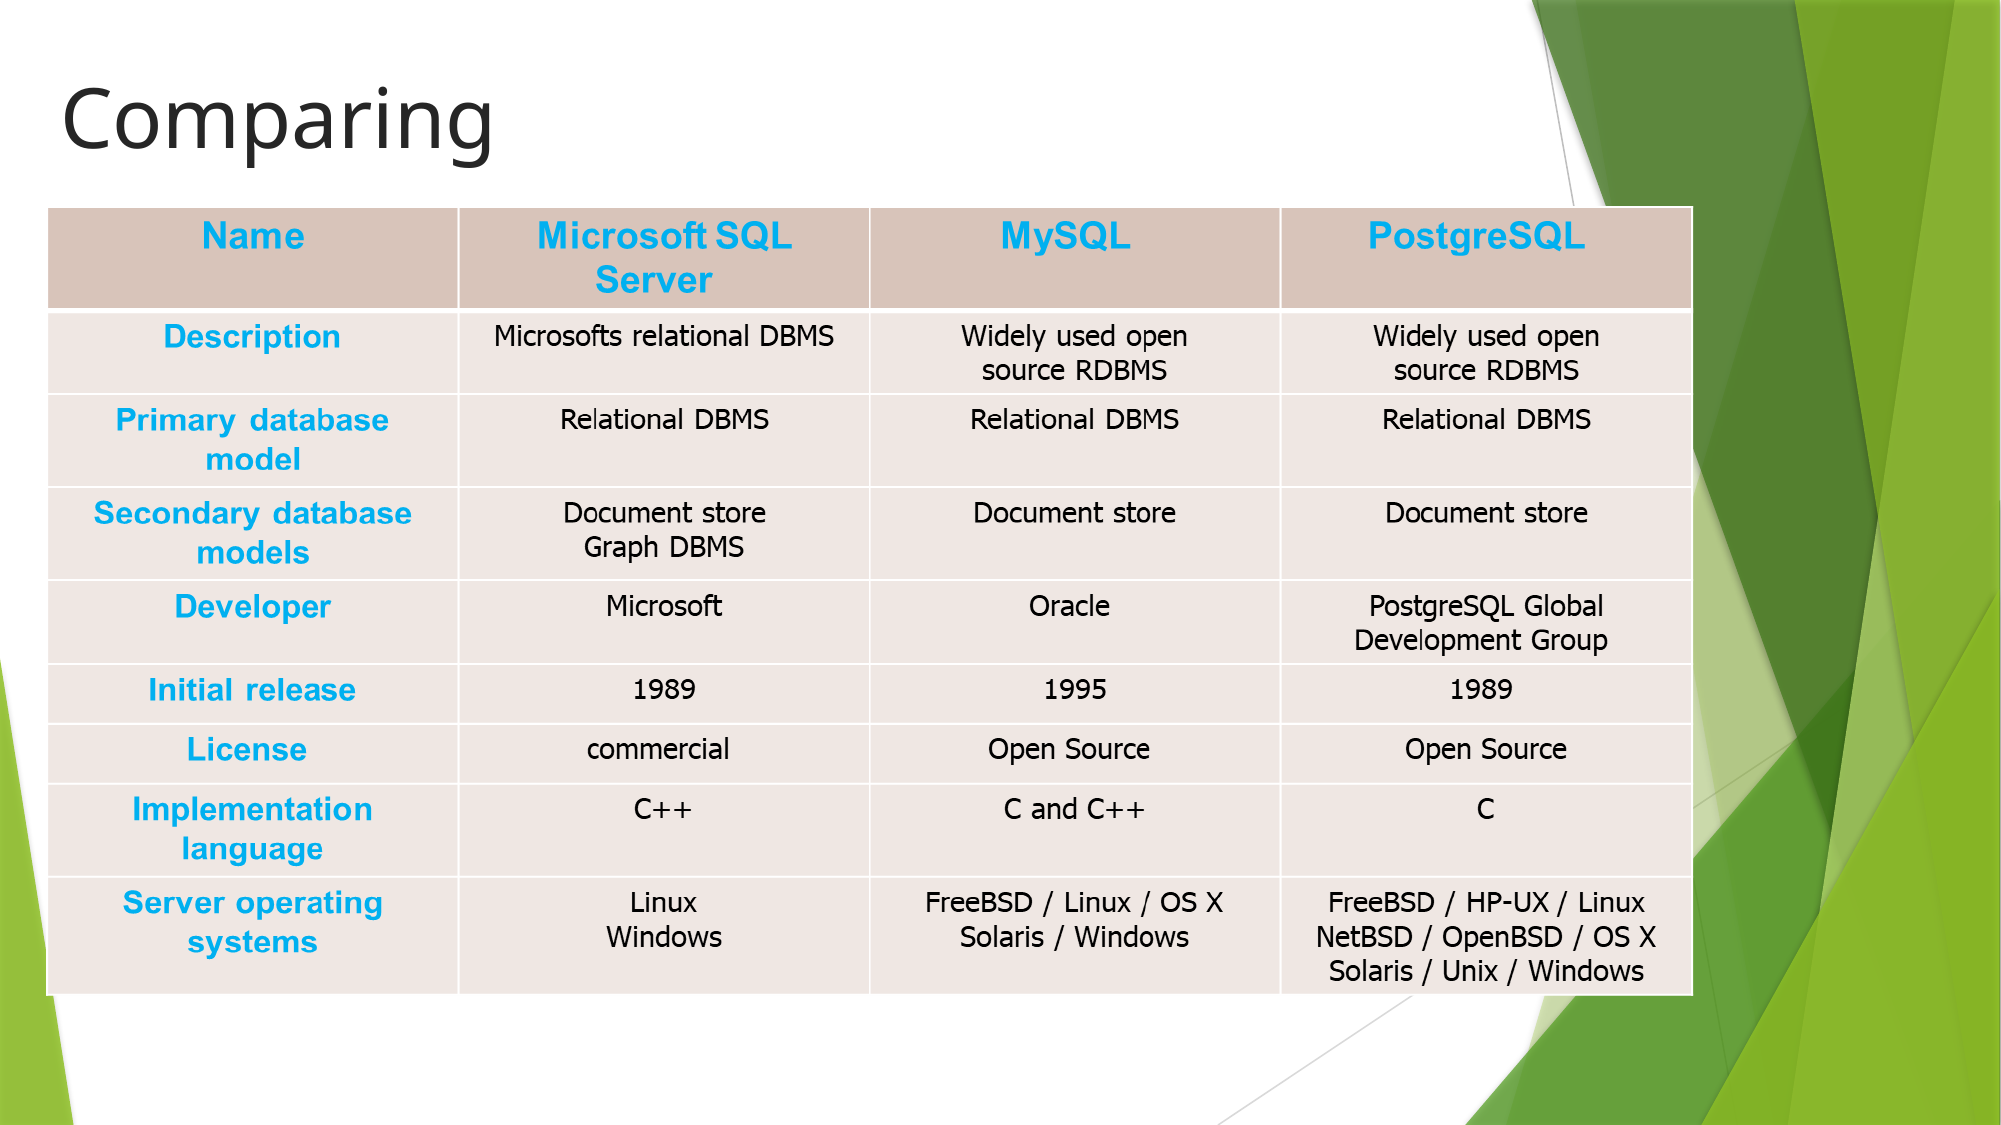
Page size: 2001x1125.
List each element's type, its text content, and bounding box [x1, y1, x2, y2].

picture [44, 201, 1696, 1005]
text_box Comparing [45, 9, 1696, 200]
